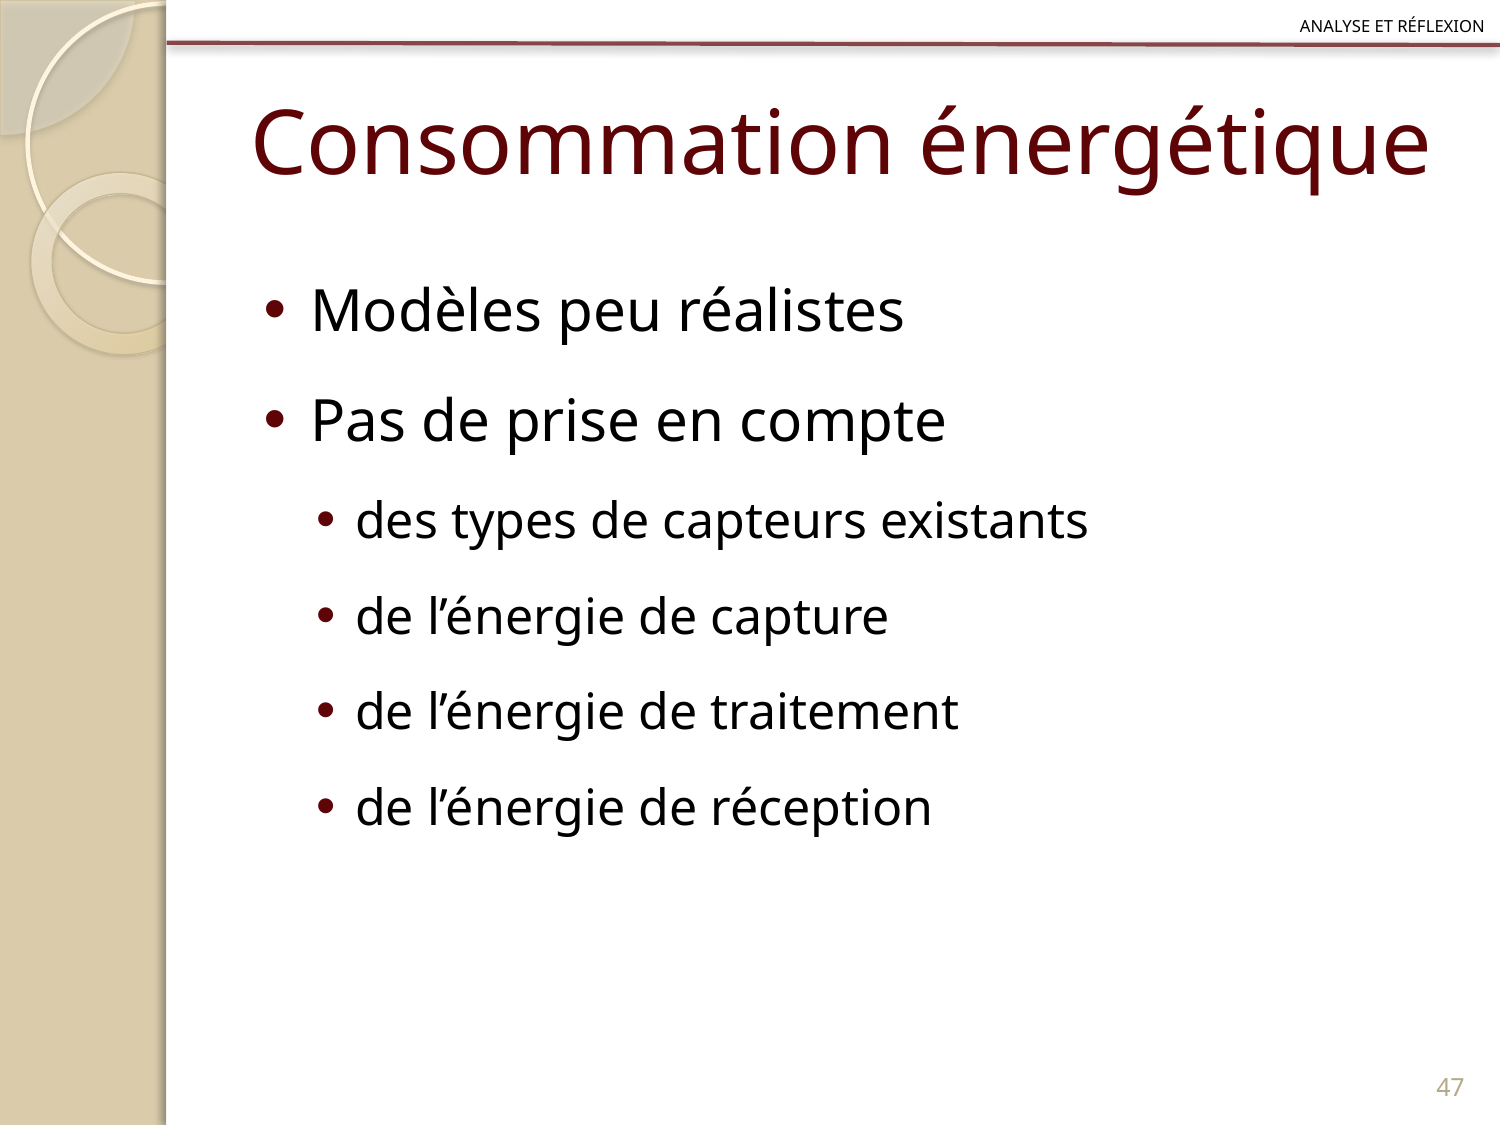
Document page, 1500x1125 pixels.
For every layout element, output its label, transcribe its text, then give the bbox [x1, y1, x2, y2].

list Analyse et réflexion [0, 0, 1500, 43]
list Modèles peu réalistes Pas de prise en compte des types de capteurs existants de l’énergie de capture de l’énergie de traitement de l’énergie de réception [235, 237, 1466, 1025]
title Consommation énergétique [235, 45, 1466, 233]
slide_number 47 [1413, 1034, 1488, 1113]
